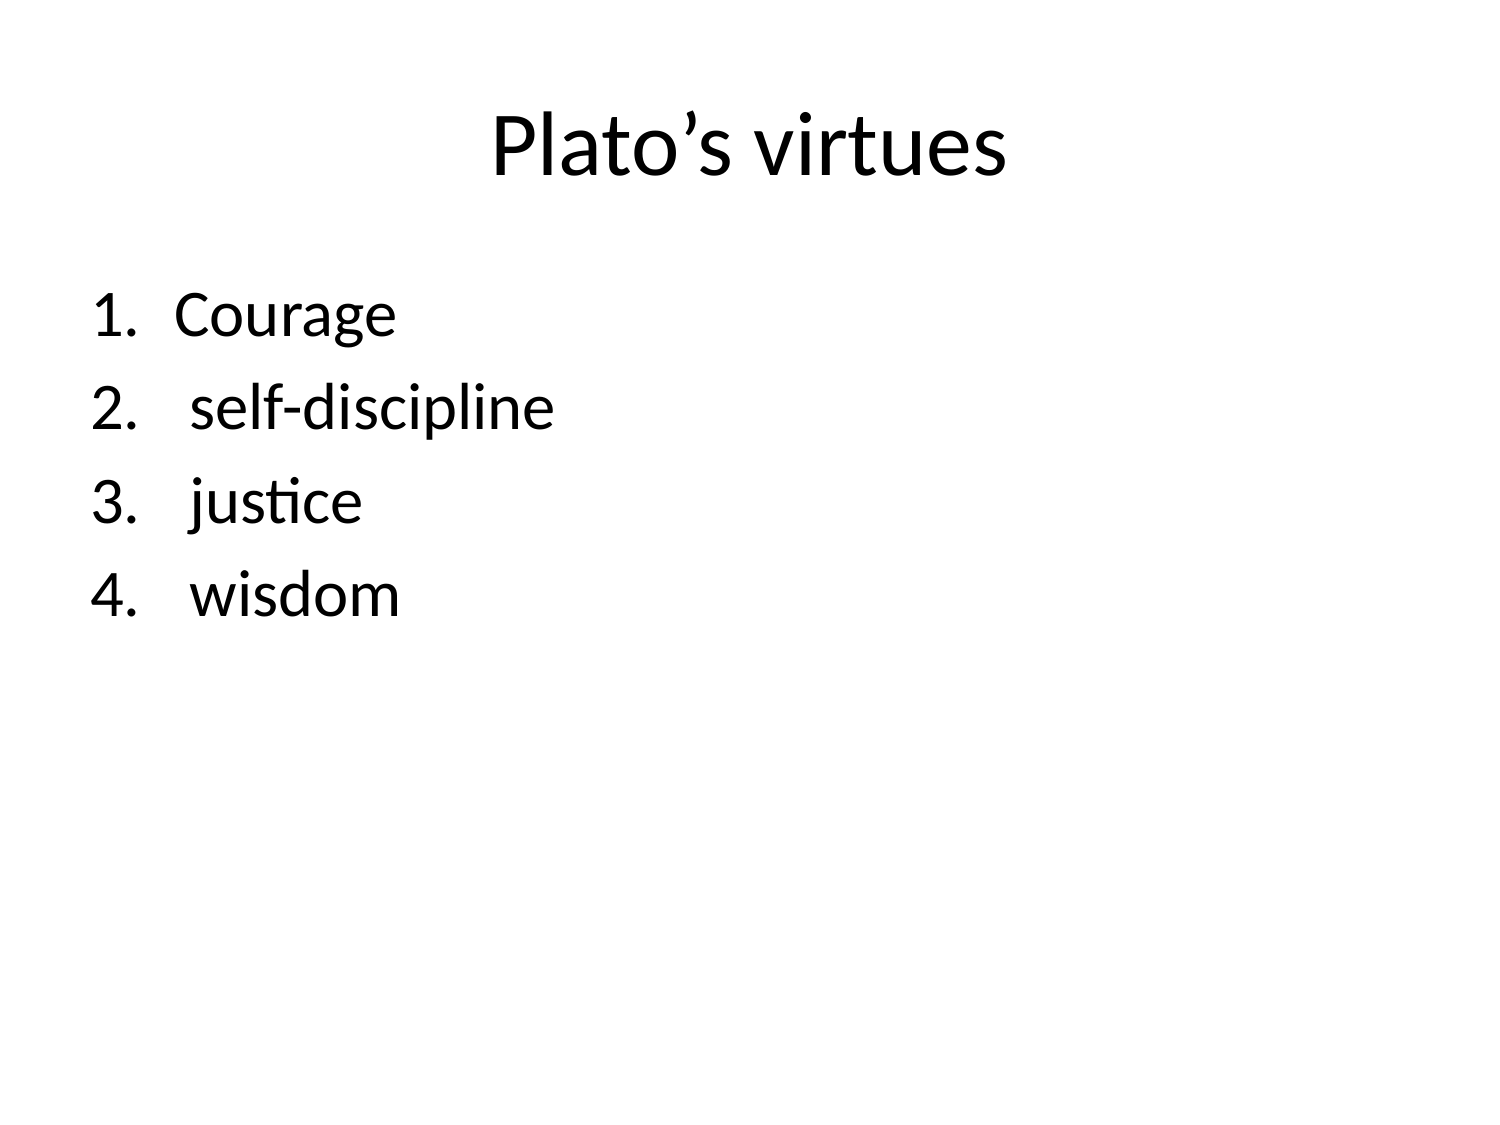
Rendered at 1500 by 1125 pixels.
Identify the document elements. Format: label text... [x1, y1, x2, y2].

list Courage self-discipline justice wisdom [75, 262, 1425, 1005]
title Plato’s virtues [75, 45, 1425, 233]
